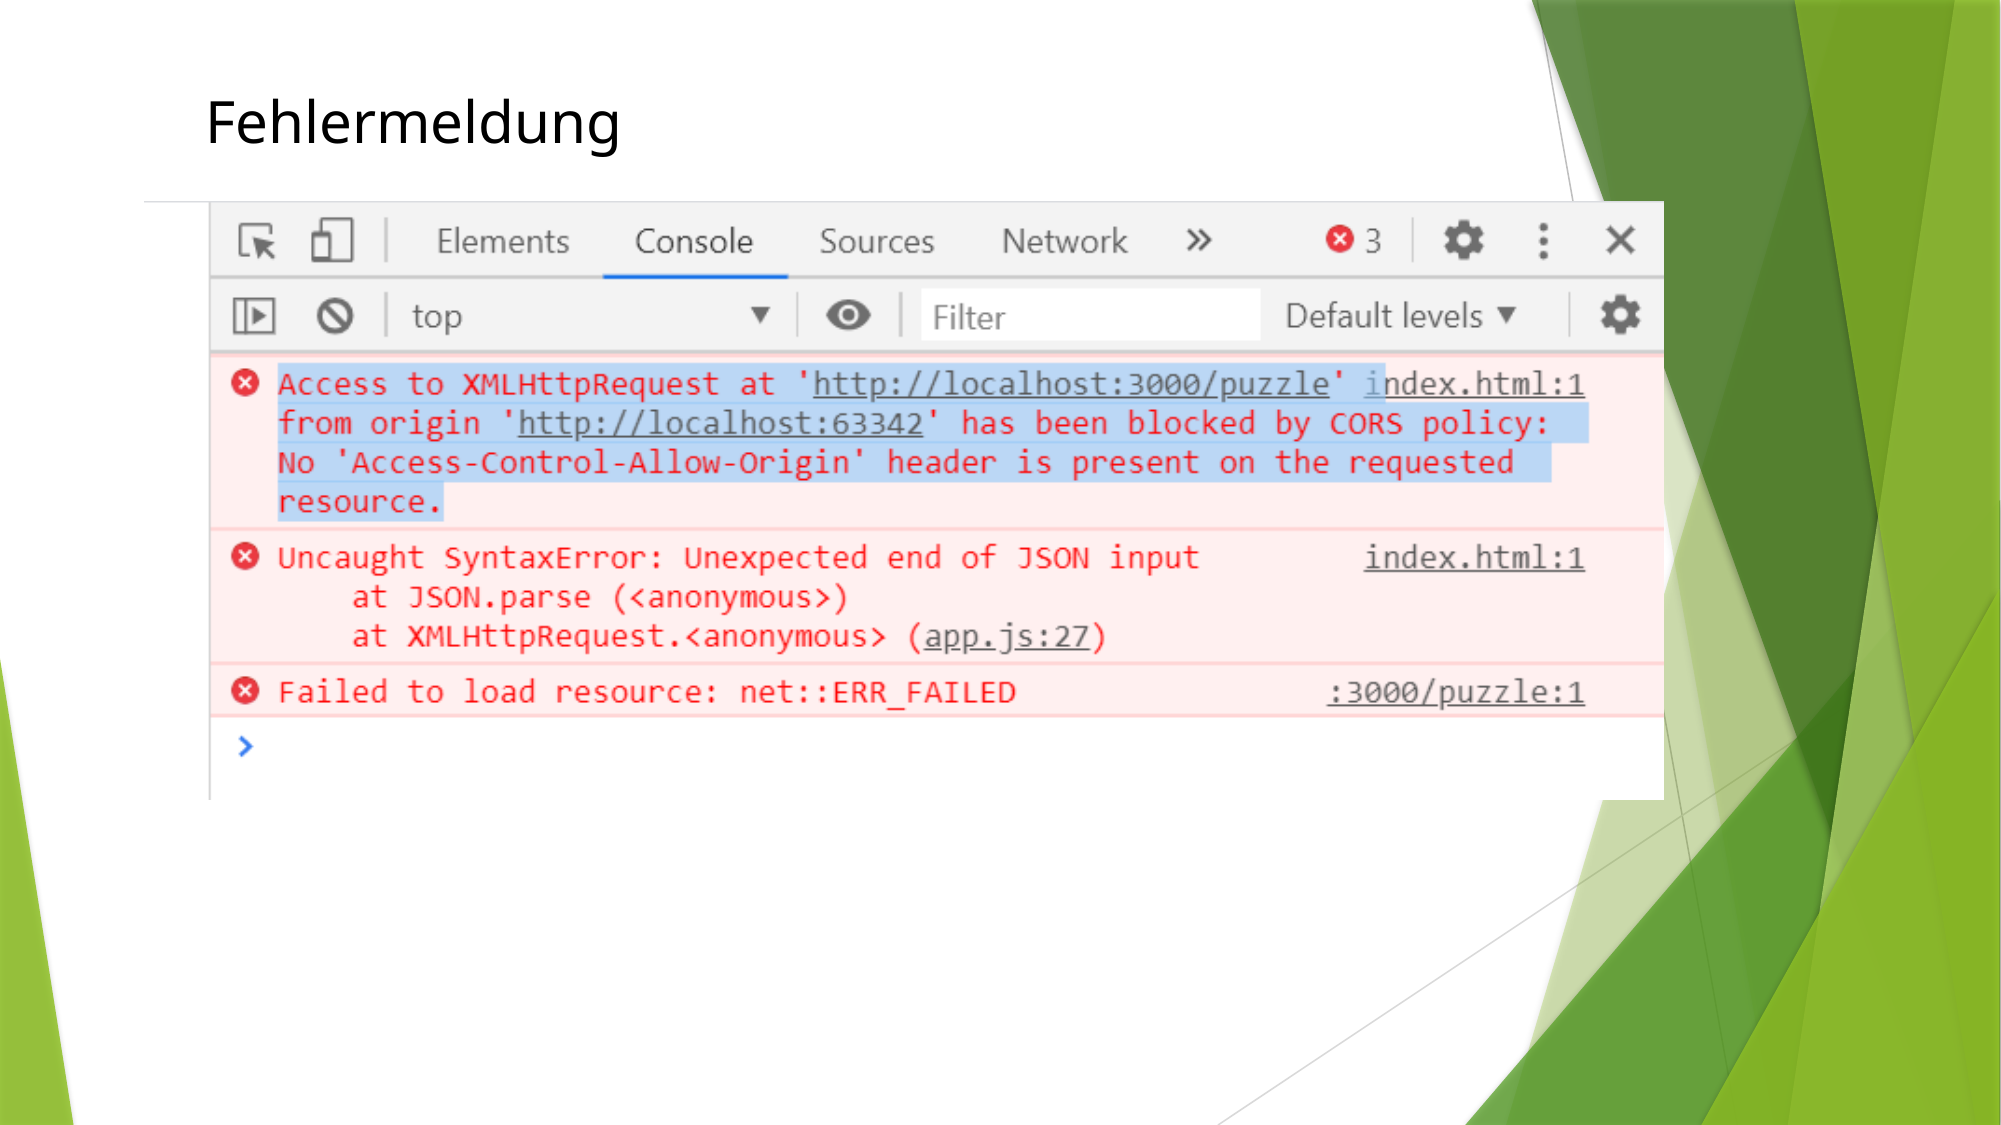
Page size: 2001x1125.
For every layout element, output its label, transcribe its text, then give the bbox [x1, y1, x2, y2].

picture [144, 201, 1665, 801]
text_box Fehlermeldung [190, 78, 1369, 163]
